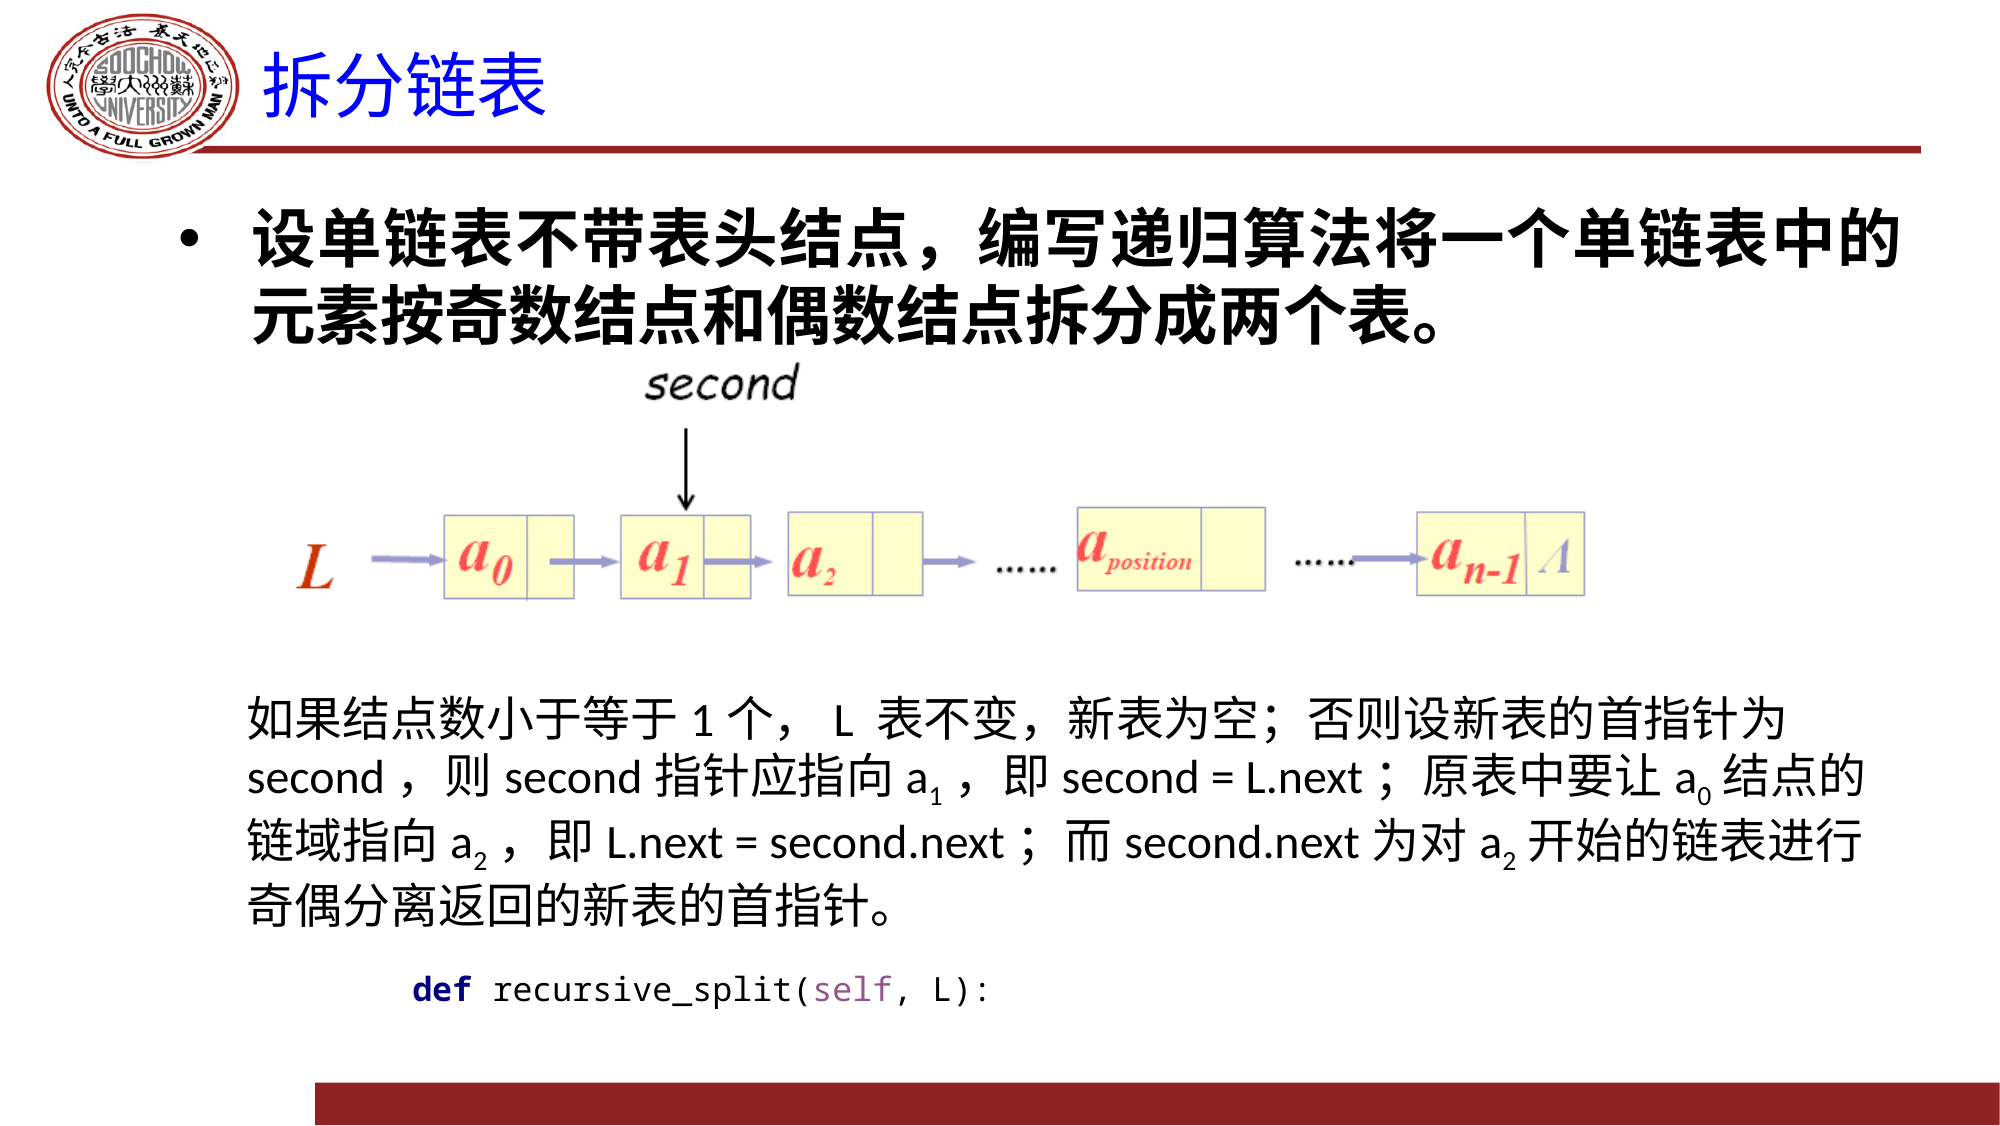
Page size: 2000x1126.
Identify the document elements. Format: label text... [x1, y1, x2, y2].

list 设单链表不带表头结点，编写递归算法将一个单链表中的元素按奇数结点和偶数结点拆分成两个表。 [159, 188, 1921, 987]
picture [40, 9, 246, 163]
text_box def recursive_split(self, L): [397, 960, 1284, 1016]
title 拆分链表 [242, 30, 1921, 138]
picture [292, 361, 1612, 642]
text_box 如果结点数小于等于1个，L 表不变，新表为空；否则设新表的首指针为second，则second指针应指向a1，即second = L.next；原表中要让a0结点的链域指向a2，即L.next = second.next；而second.next为对a2开始的链表进行奇偶分离返回的新表的首指针。 [232, 680, 1910, 941]
